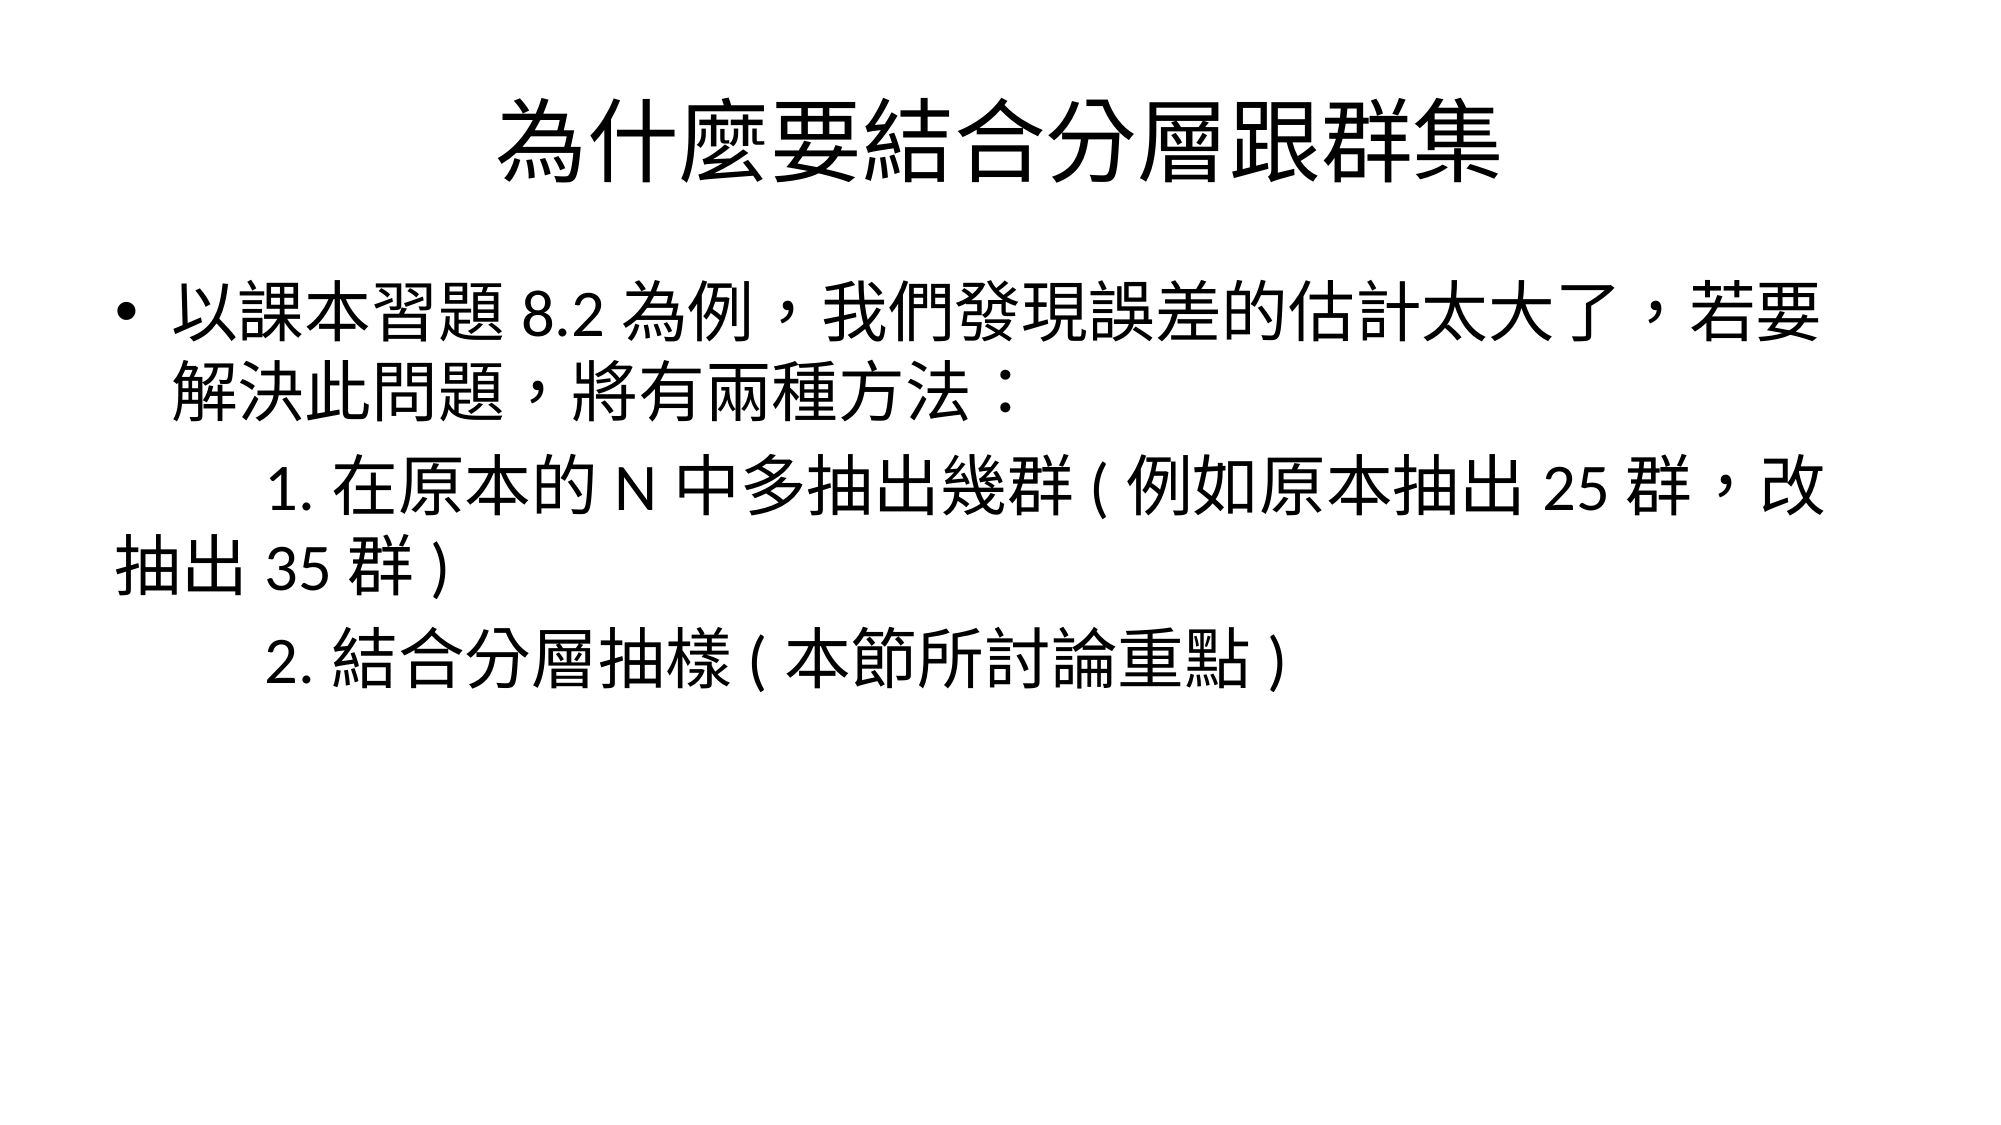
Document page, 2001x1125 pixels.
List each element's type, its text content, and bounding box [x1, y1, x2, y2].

list 以課本習題8.2為例，我們發現誤差的估計太大了，若要解決此問題，將有兩種方法： 1.在原本的N中多抽出幾群(例如原本抽出25群，改抽出35群) 2.結合分層抽樣(本節所討論重點) [99, 262, 1900, 1005]
title 為什麼要結合分層跟群集 [99, 45, 1900, 233]
